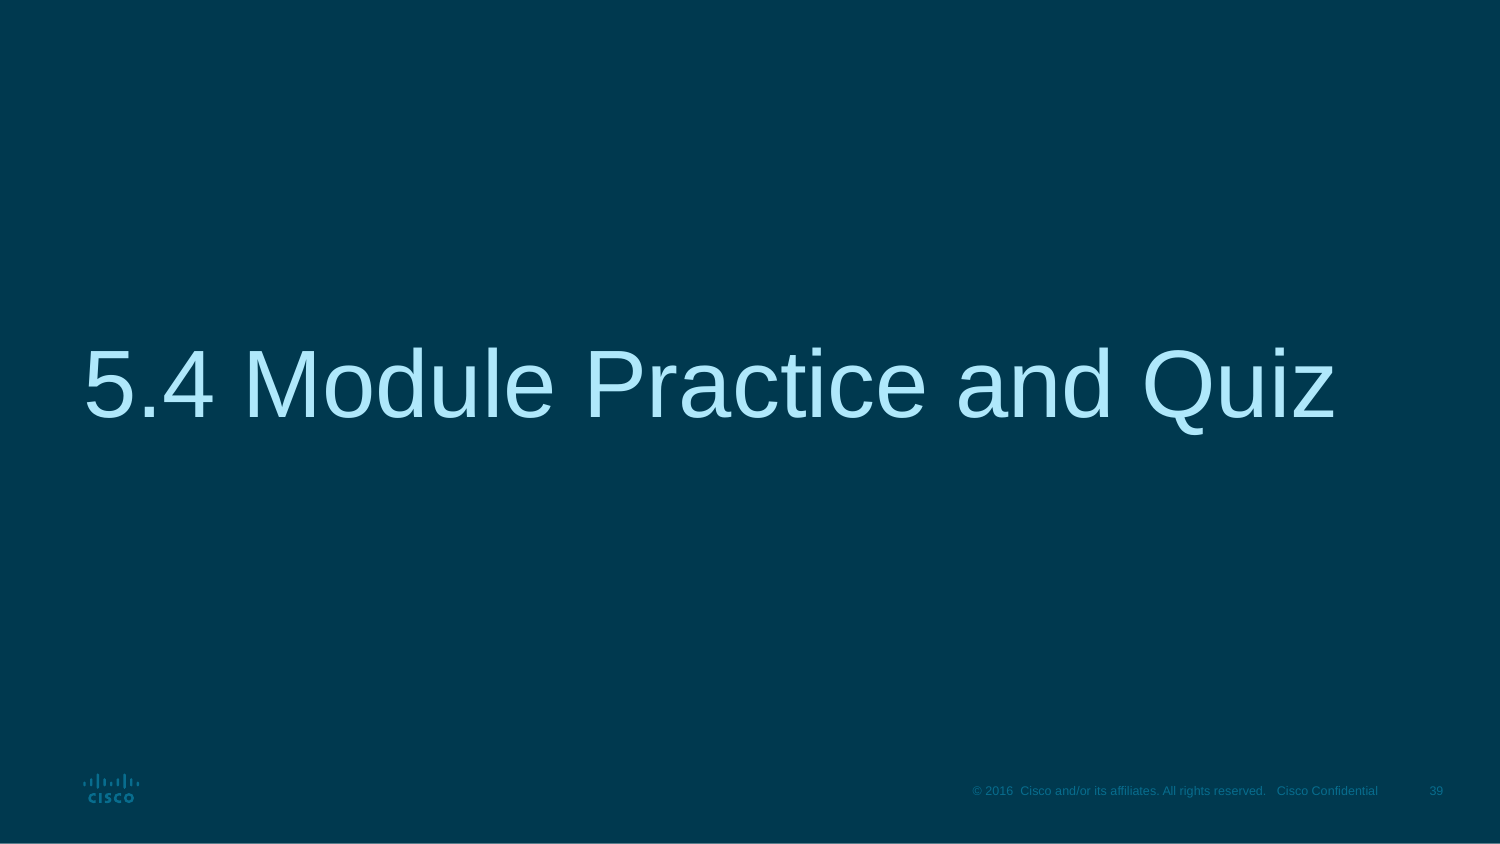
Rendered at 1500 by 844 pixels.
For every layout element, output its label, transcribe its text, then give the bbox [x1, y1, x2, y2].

title 5.4 Module Practice and Quiz [68, 286, 1427, 446]
